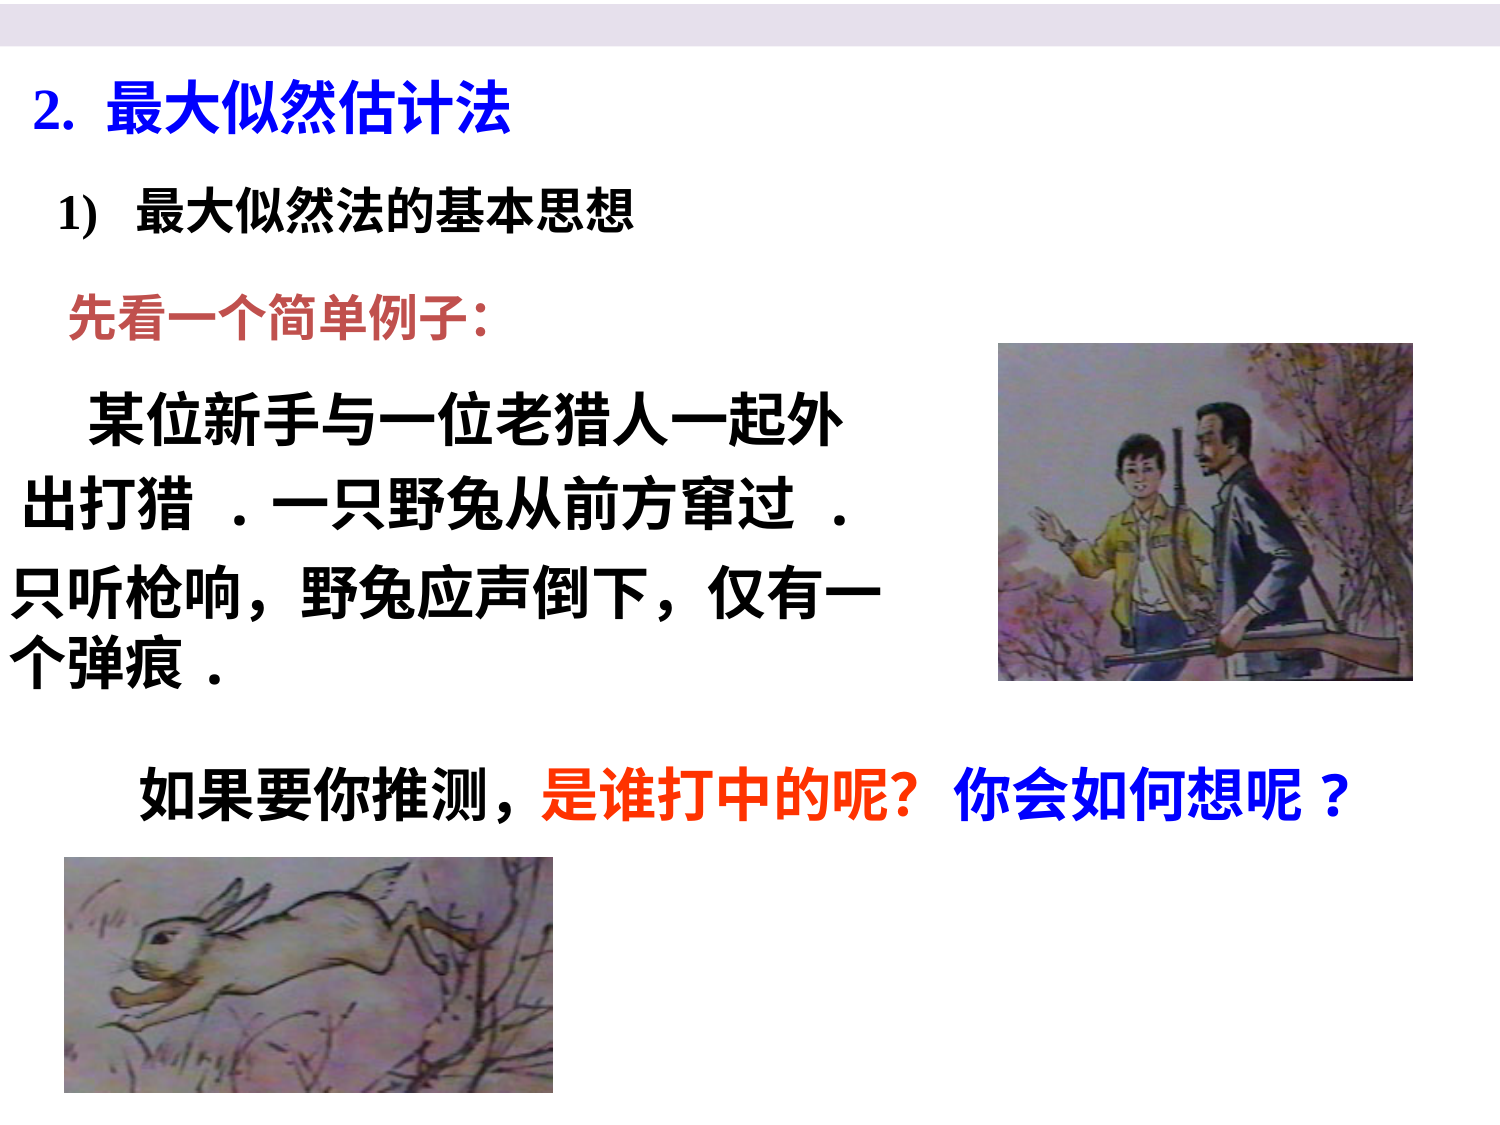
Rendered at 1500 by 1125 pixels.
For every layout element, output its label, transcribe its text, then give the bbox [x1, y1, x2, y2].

text_box 先看一个简单例子： [53, 278, 620, 354]
picture [64, 856, 553, 1093]
text_box 只听枪响，野兔应声倒下，仅有一个弹痕. [0, 548, 945, 704]
picture [997, 343, 1413, 682]
text_box 某位新手与一位老猎人一起外出打猎 .一只野兔从前方窜过 . [5, 361, 904, 544]
text_box 如果要你推测， [76, 751, 609, 836]
text_box 是谁打中的呢？ [609, 751, 939, 836]
text_box 2. 最大似然估计法 [17, 77, 827, 234]
text_box 1) 最大似然法的基本思想 [29, 172, 987, 248]
text_box 你会如何想呢? [939, 751, 1436, 836]
